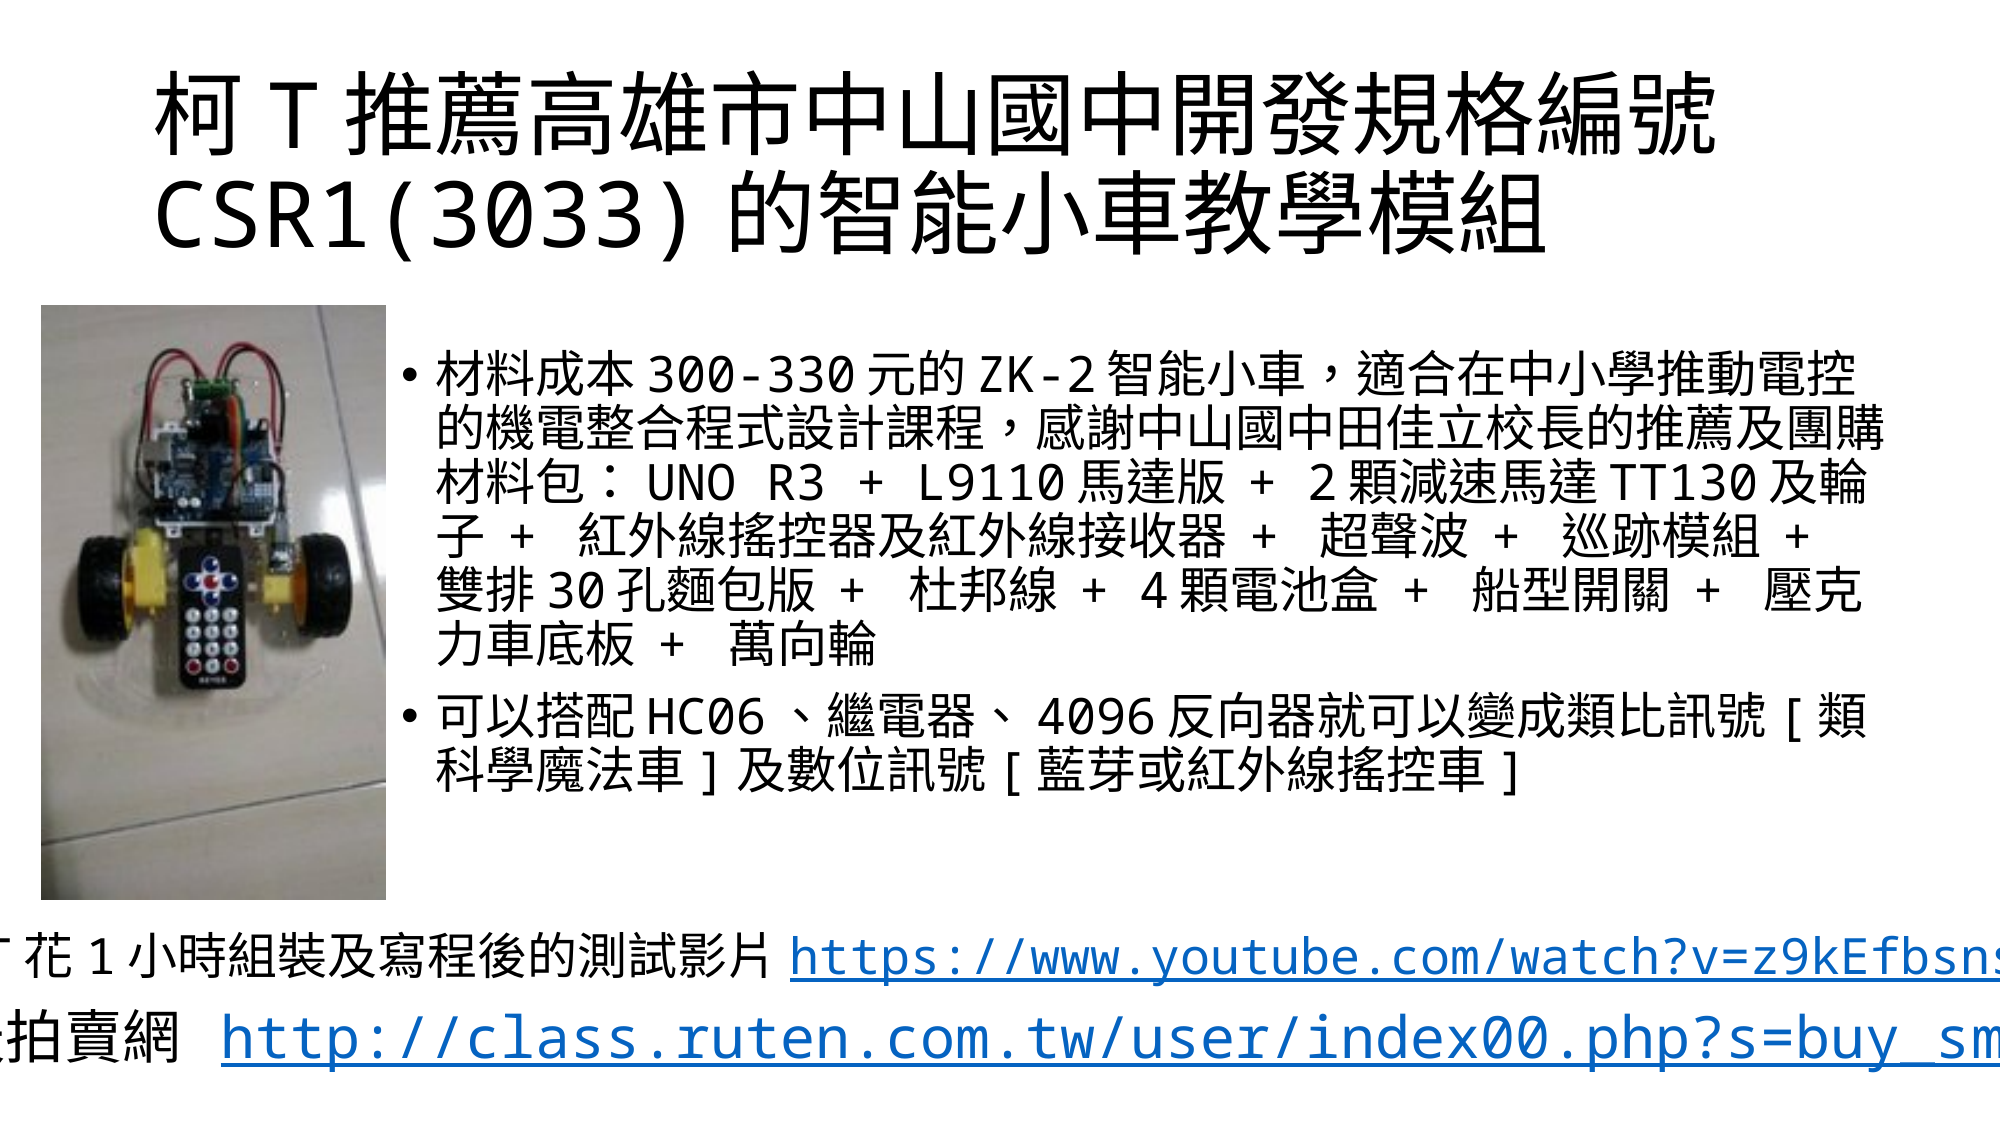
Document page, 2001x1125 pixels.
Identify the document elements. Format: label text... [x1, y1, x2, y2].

text_box 柯T花1小時組裝及寫程後的測試影片https://www.youtube.com/watch?v=z9kEfbsnskQ [0, 916, 2000, 1000]
text_box 露天拍賣網 http://class.ruten.com.tw/user/index00.php?s=buy_smart [0, 1000, 2000, 1087]
title 柯T推薦高雄市中山國中開發規格編號CSR1(3033)的智能小車教學模組 [137, 59, 1863, 278]
picture [41, 305, 386, 900]
list 材料成本300-330元的ZK-2智能小車，適合在中小學推動電控的機電整合程式設計課程，感謝中山國中田佳立校長的推薦及團購 材料包：UNO R3 + L9110馬達版 + 2顆減速馬達TT130及輪子 + 紅外線搖控器及紅外線接收器 + 超聲波 + 巡跡模組 + 雙排30孔麵包版 + 杜邦線 + 4顆電池盒 + 船型開關 + 壓克力車底板 + 萬向輪 可以搭配HC06、繼電器、4096反向器就可以變成類比訊號[類科學魔法車]及數位訊號[藍芽或紅外線搖控車] [386, 341, 1909, 852]
